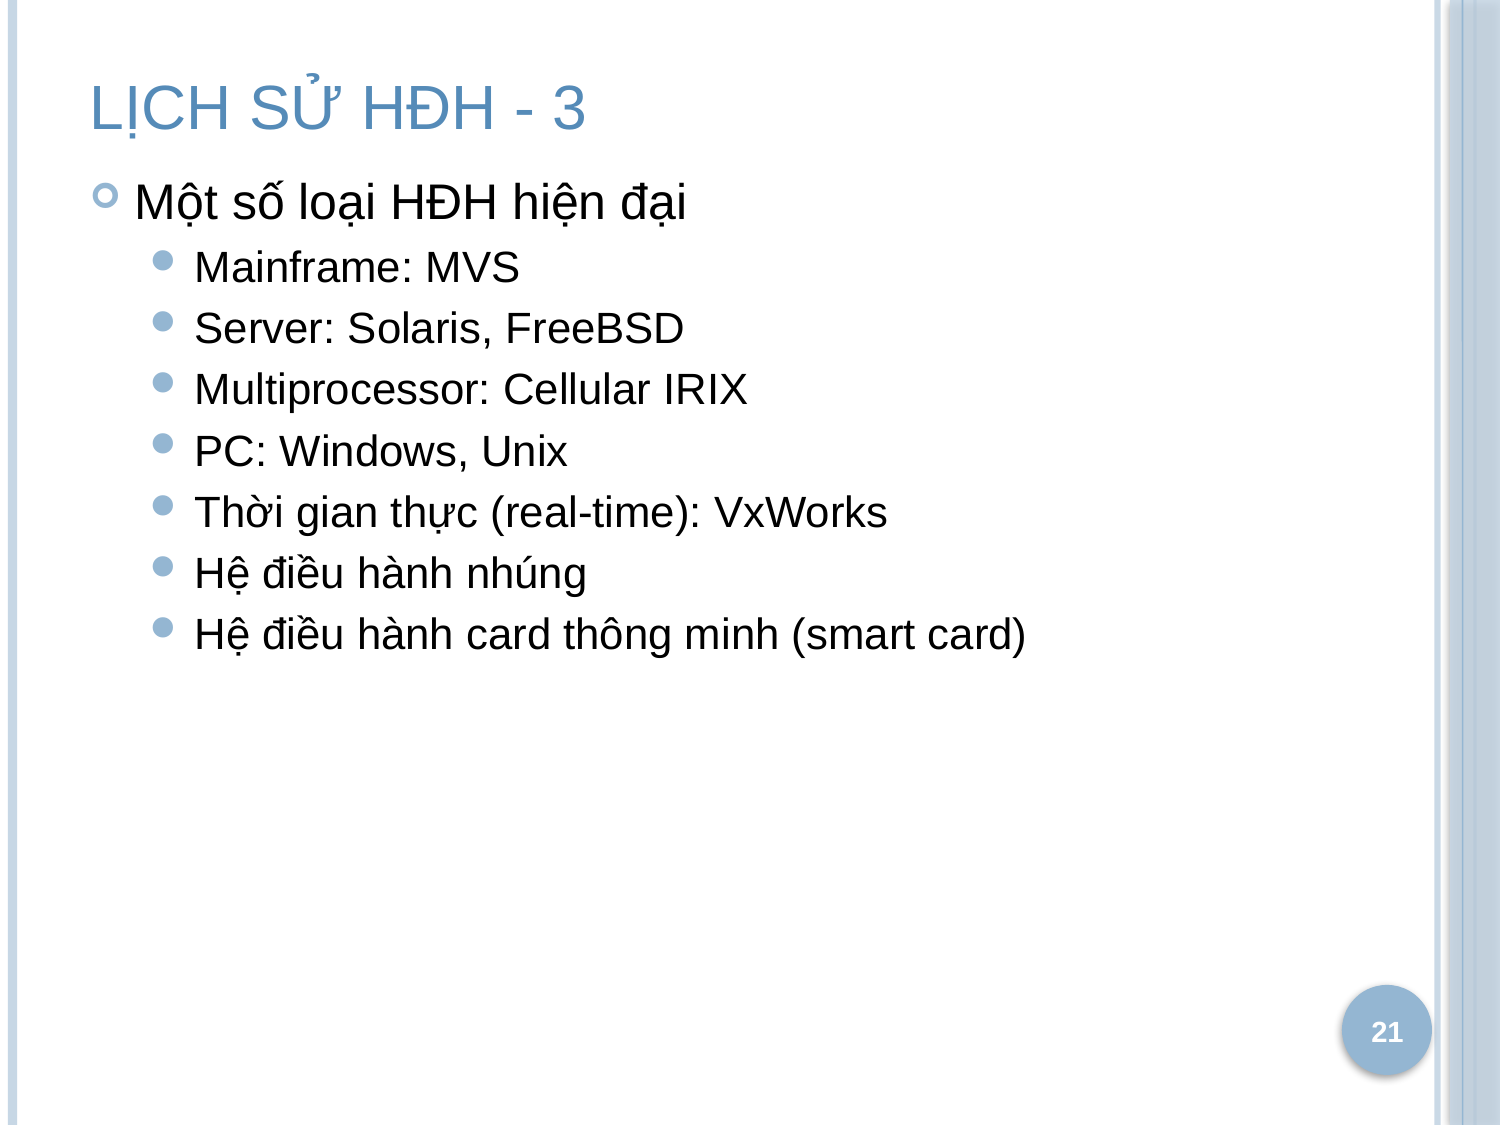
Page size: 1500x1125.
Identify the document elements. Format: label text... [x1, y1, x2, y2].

slide_number 21 [1337, 988, 1438, 1074]
list Một số loại HĐH hiện đại Mainframe: MVS Server: Solaris, FreeBSD Multiprocessor: Cellular IRIX PC: Windows, Unix Thời gian thực (real-time): VxWorks Hệ điều hành nhúng Hệ điều hành card thông minh (smart card) [75, 162, 1338, 1062]
title Lịch sử hđh - 3 [75, 45, 1338, 150]
